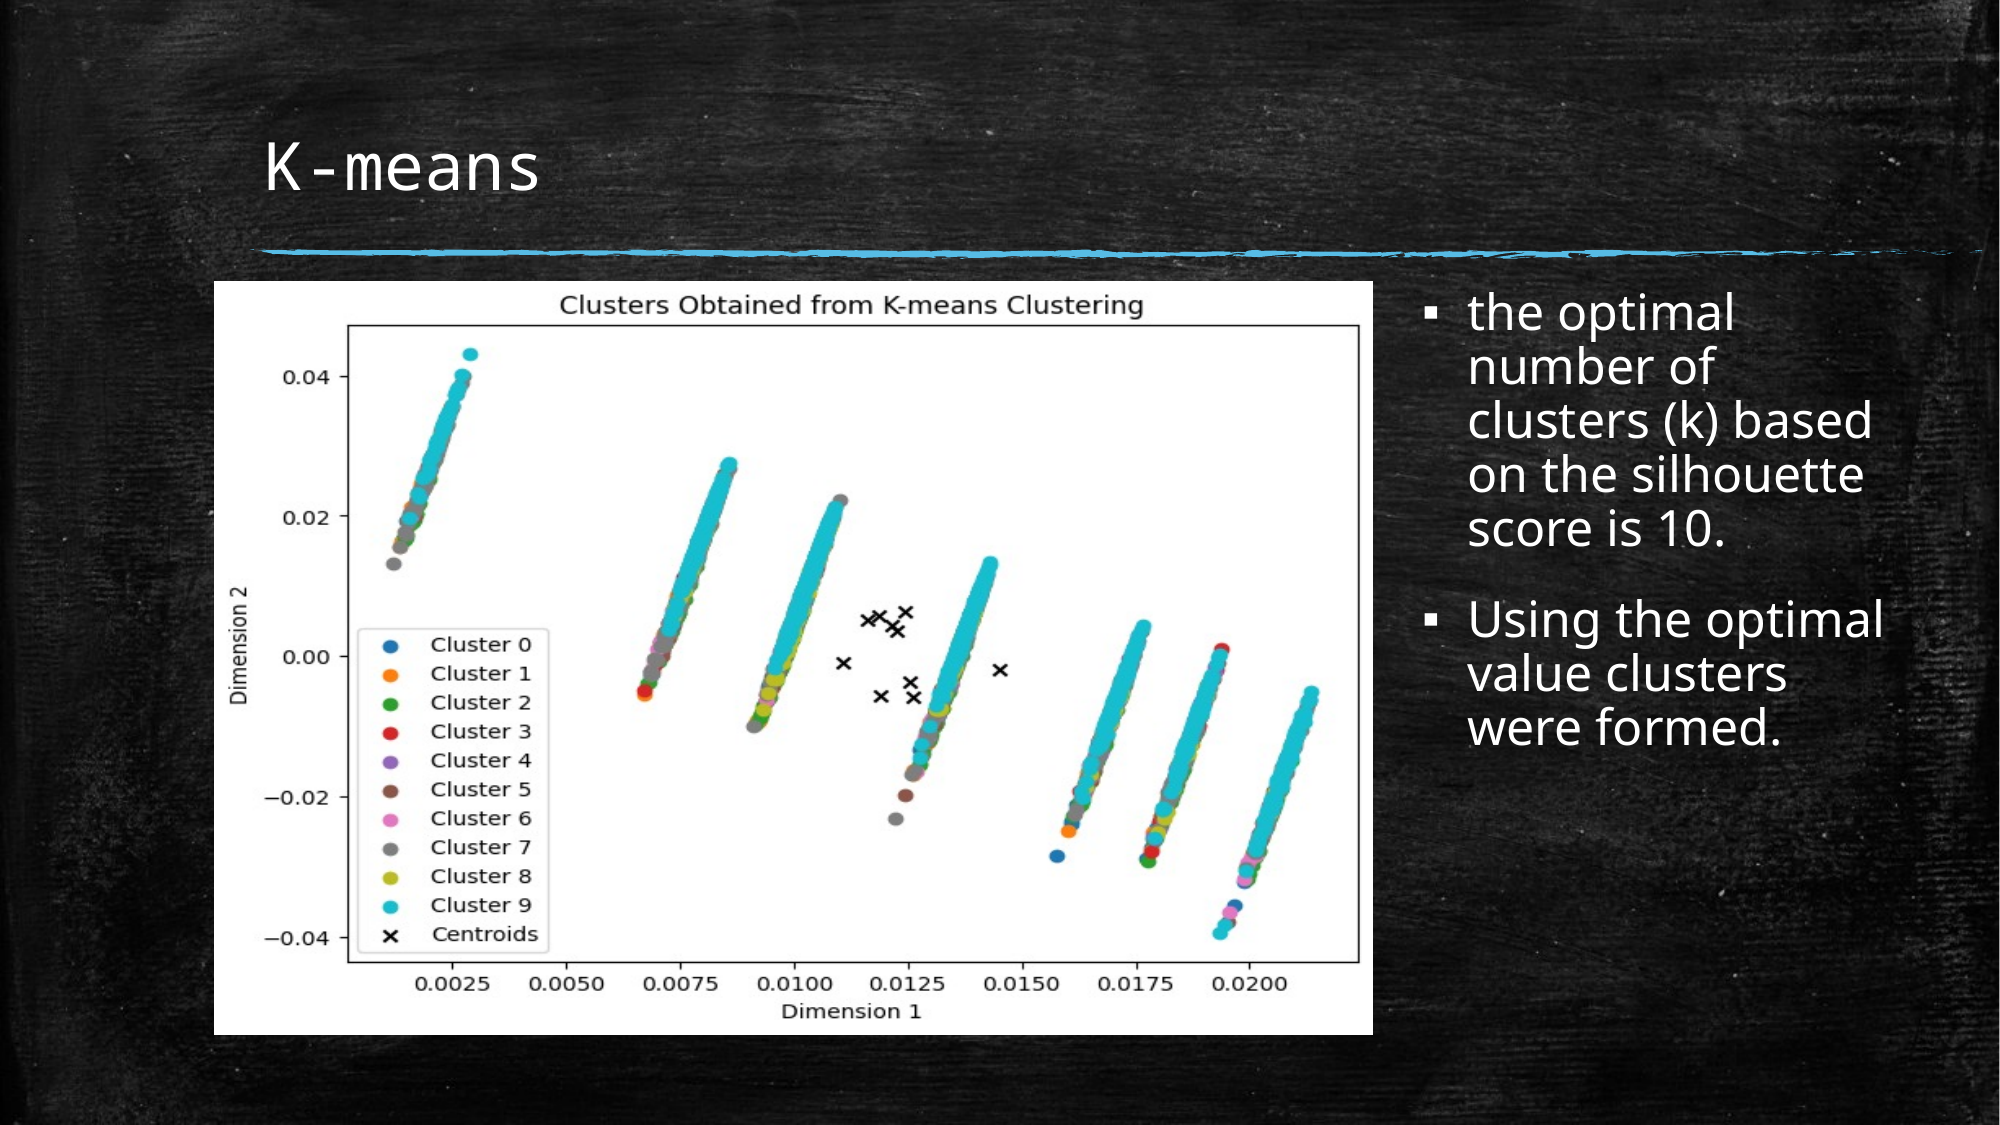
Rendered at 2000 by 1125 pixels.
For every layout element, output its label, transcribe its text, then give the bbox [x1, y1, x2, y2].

picture [214, 281, 1373, 1035]
title K-means [249, 45, 1750, 213]
list the optimal number of clusters (k) based on the silhouette score is 10. Using the optimal value clusters were formed. [1406, 279, 1910, 980]
